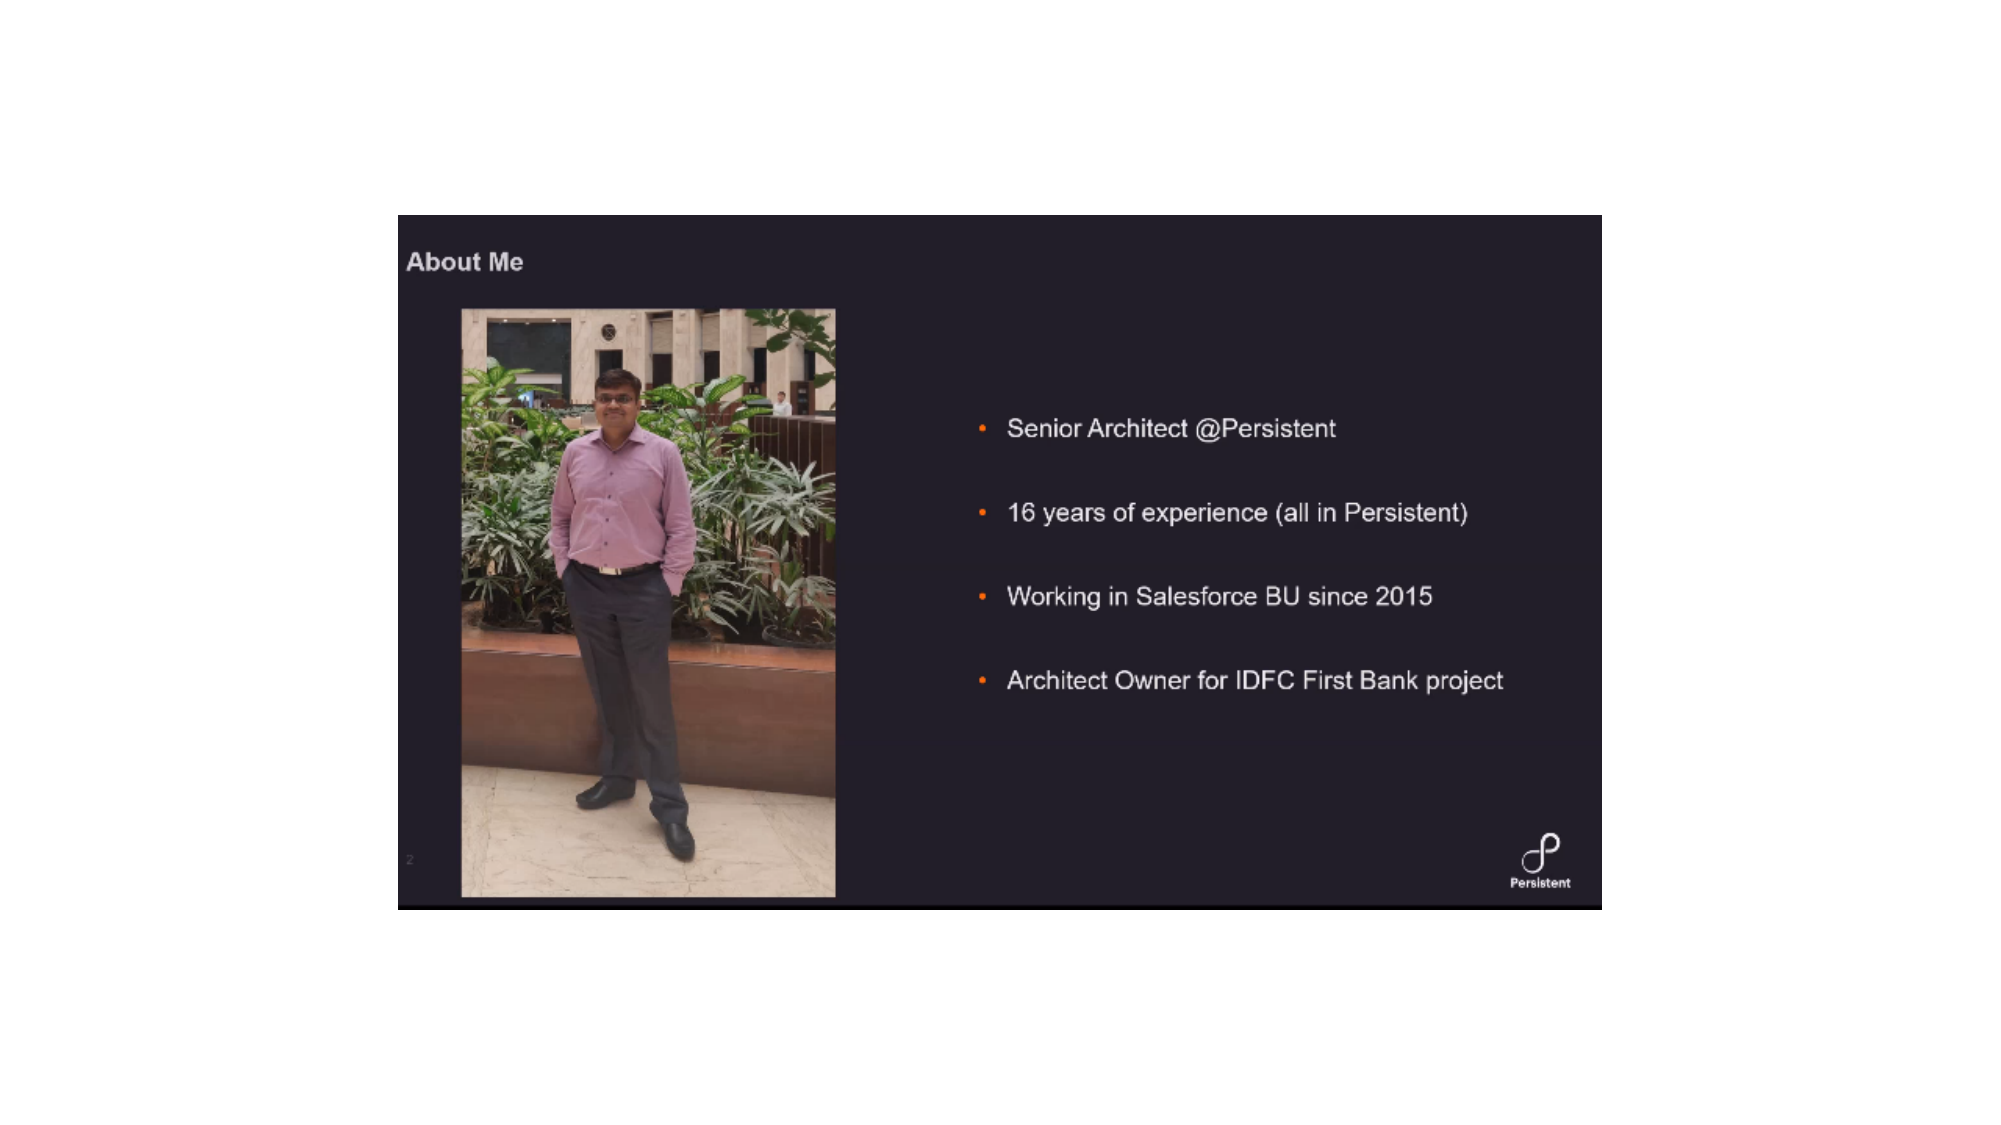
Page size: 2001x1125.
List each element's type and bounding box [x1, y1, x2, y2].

picture [398, 215, 1602, 910]
